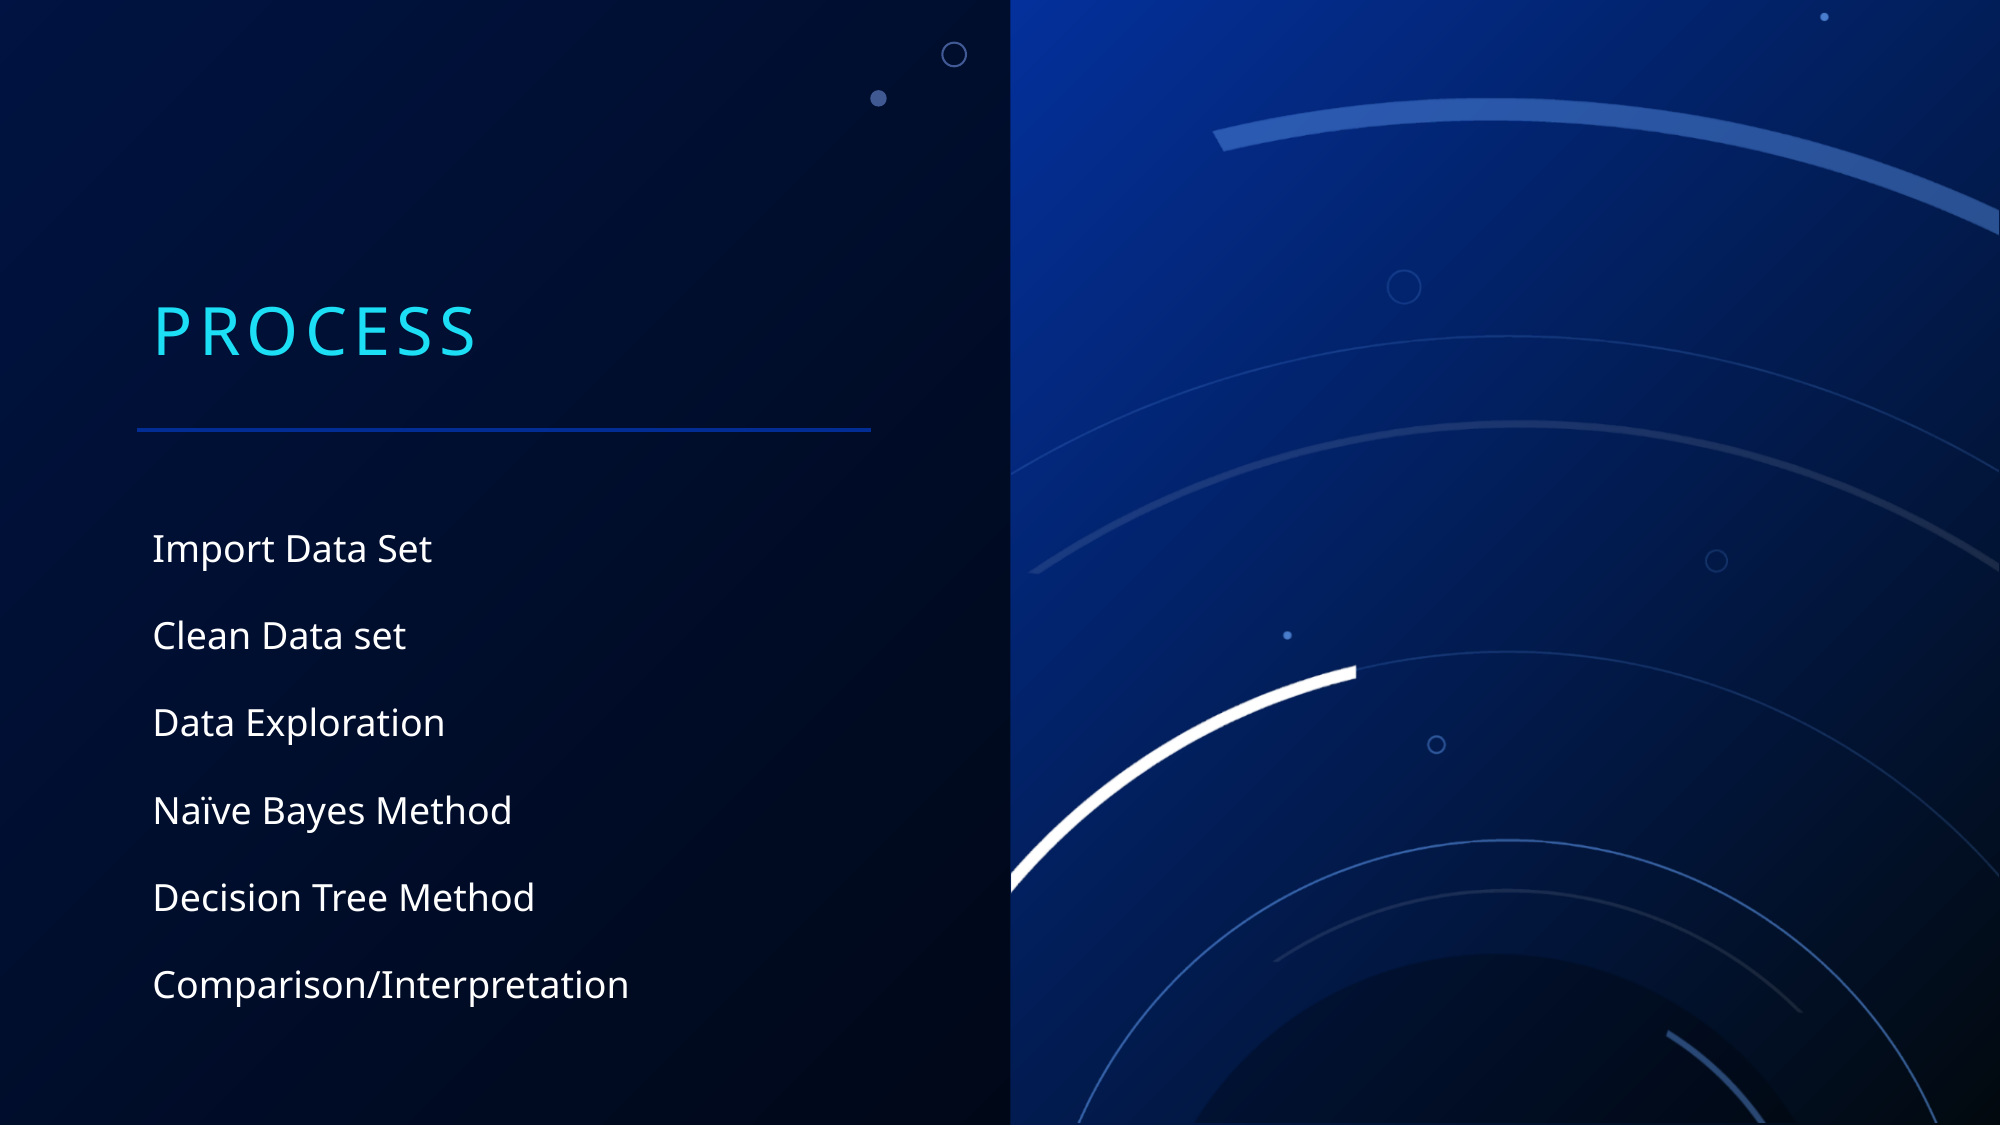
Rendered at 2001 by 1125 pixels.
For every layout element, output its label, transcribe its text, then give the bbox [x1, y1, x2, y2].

list Import Data Set Clean Data set Data Exploration Naïve Bayes Method Decision Tree Method Comparison/Interpretation [137, 508, 871, 1067]
title process [137, 59, 871, 378]
picture [1011, 0, 1999, 1123]
